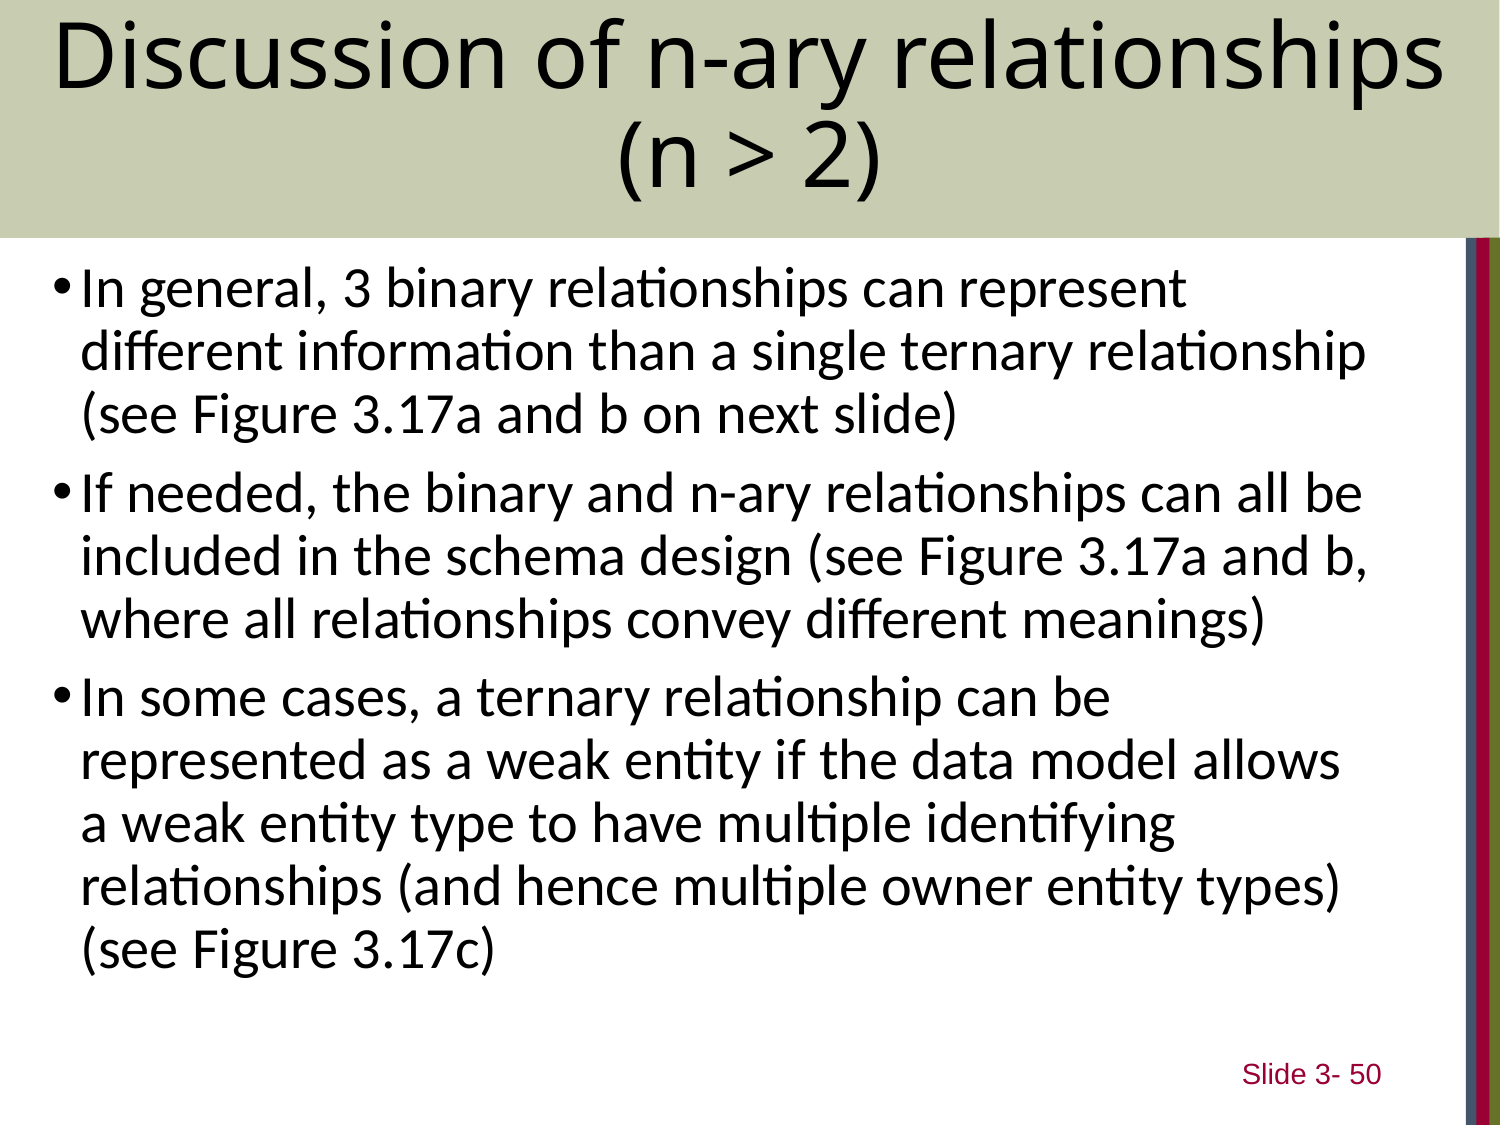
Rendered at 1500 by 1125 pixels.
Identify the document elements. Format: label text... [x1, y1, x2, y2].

list In general, 3 binary relationships can represent different information than a single ternary relationship (see Figure 3.17a and b on next slide) If needed, the binary and n-ary relationships can all be included in the schema design (see Figure 3.17a and b, where all relationships convey different meanings) In some cases, a ternary relationship can be represented as a weak entity if the data model allows a weak entity type to have multiple identifying relationships (and hence multiple owner entity types) (see Figure 3.17c) [37, 249, 1394, 1076]
slide_number Slide 3- [1059, 1042, 1397, 1103]
title Discussion of n-ary relationships (n > 2) [0, 0, 1500, 218]
